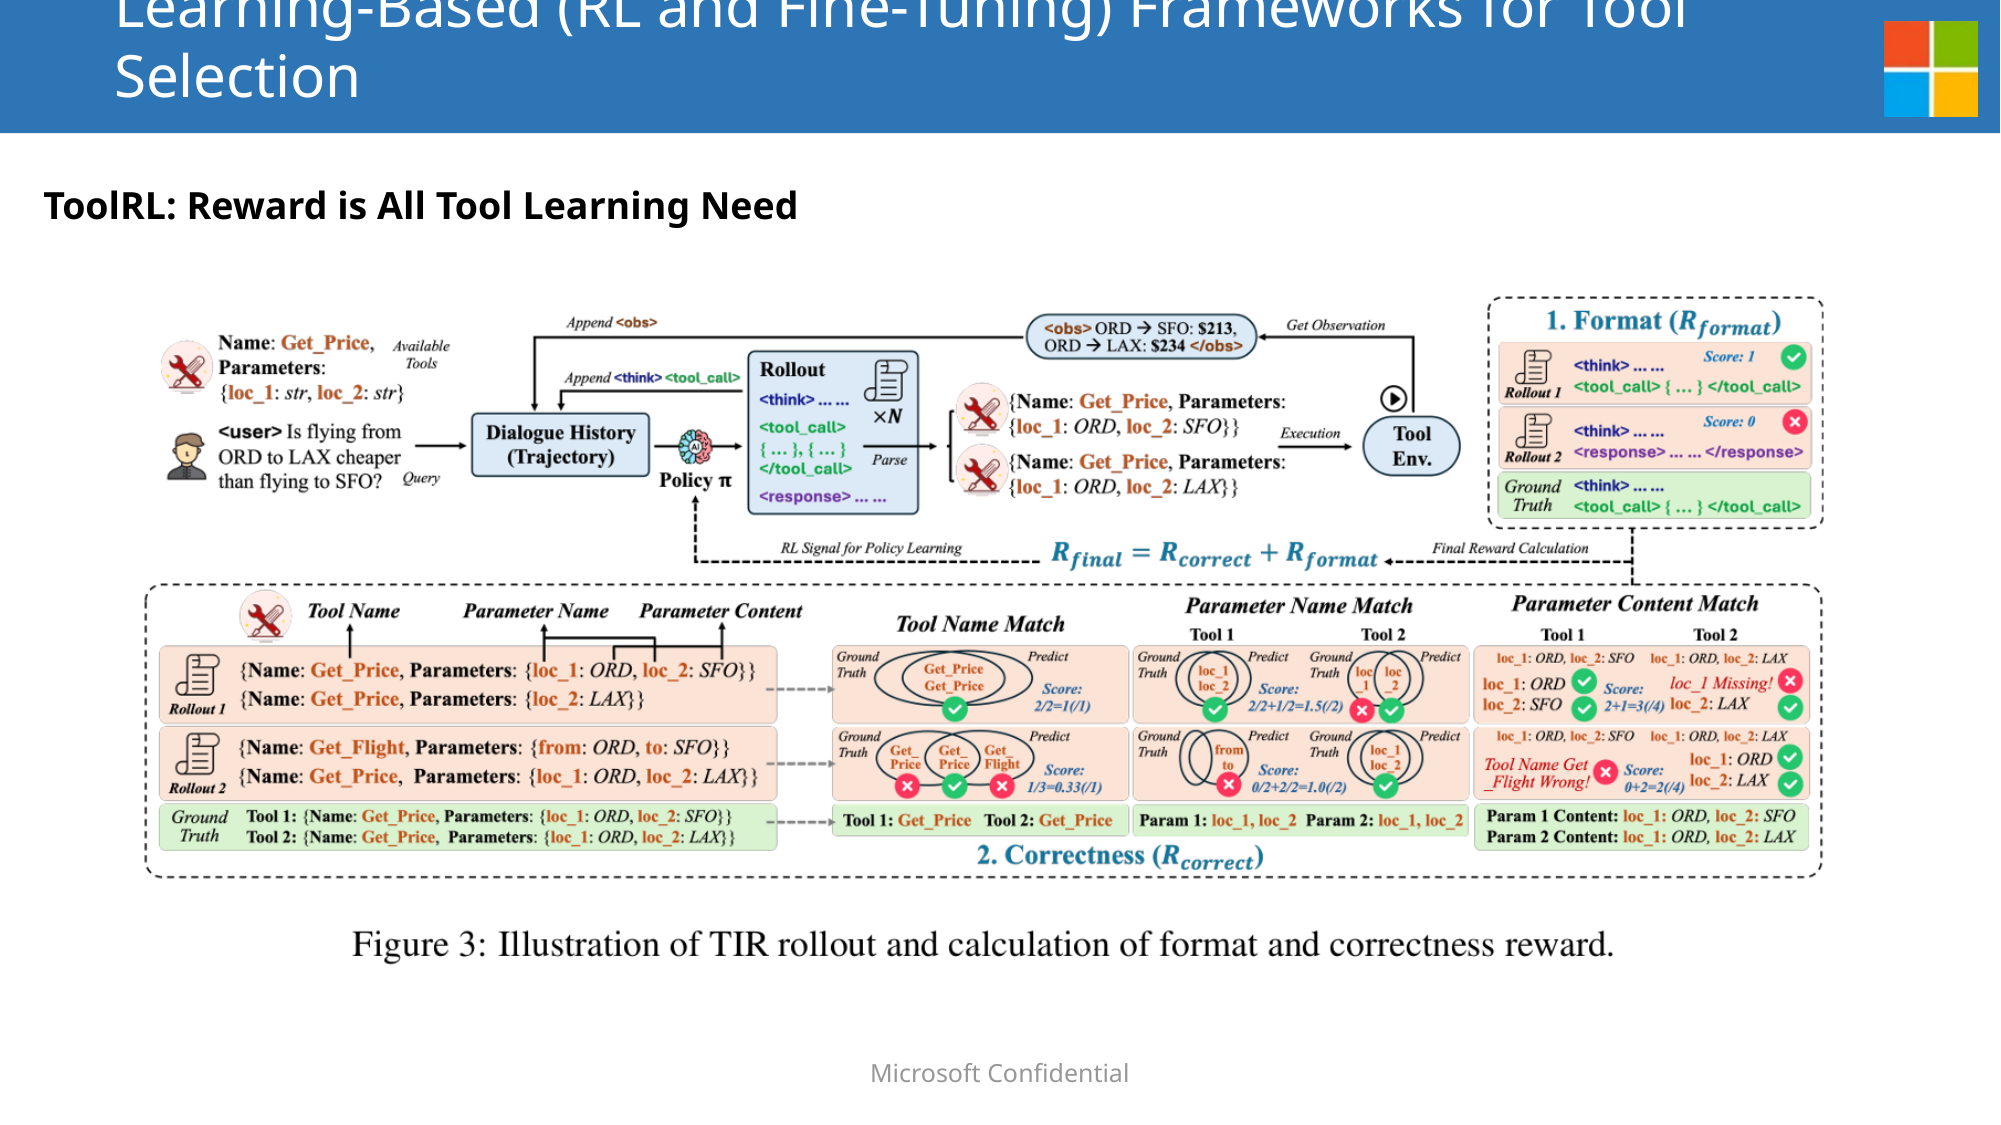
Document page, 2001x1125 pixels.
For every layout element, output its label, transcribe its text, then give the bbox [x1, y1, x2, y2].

picture [1884, 21, 1978, 117]
picture [118, 280, 1881, 977]
text_box ToolRL: Reward is All Tool Learning Need [28, 174, 1029, 235]
footer Microsoft Confidential [762, 1042, 1238, 1103]
title Learning-Based (RL and Fine-Tuning) Frameworks for Tool Selection [99, 0, 1863, 117]
